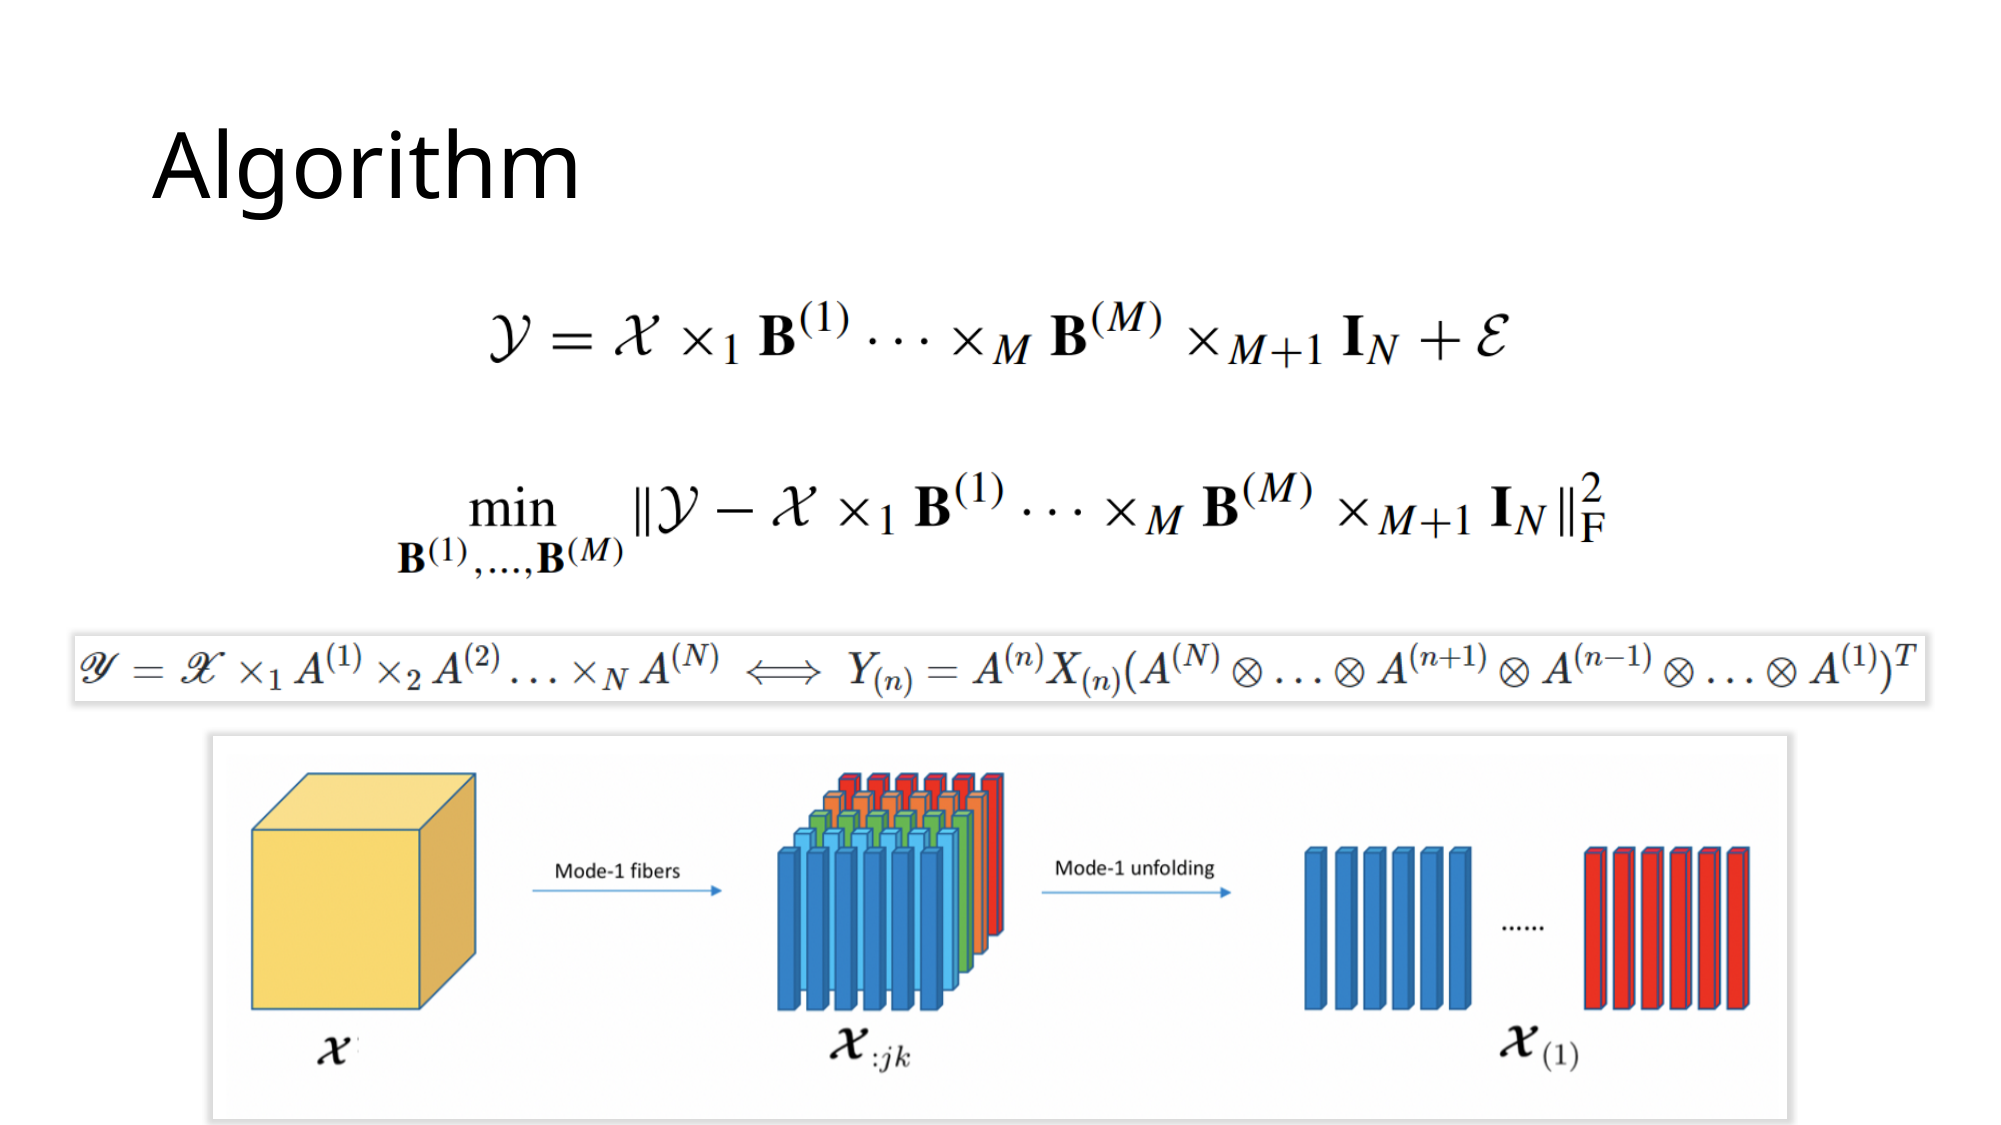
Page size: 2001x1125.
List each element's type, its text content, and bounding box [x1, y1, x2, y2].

picture [388, 469, 1612, 589]
title Algorithm [137, 59, 1863, 278]
picture [75, 636, 1925, 701]
picture [213, 736, 1787, 1119]
picture [484, 299, 1515, 374]
